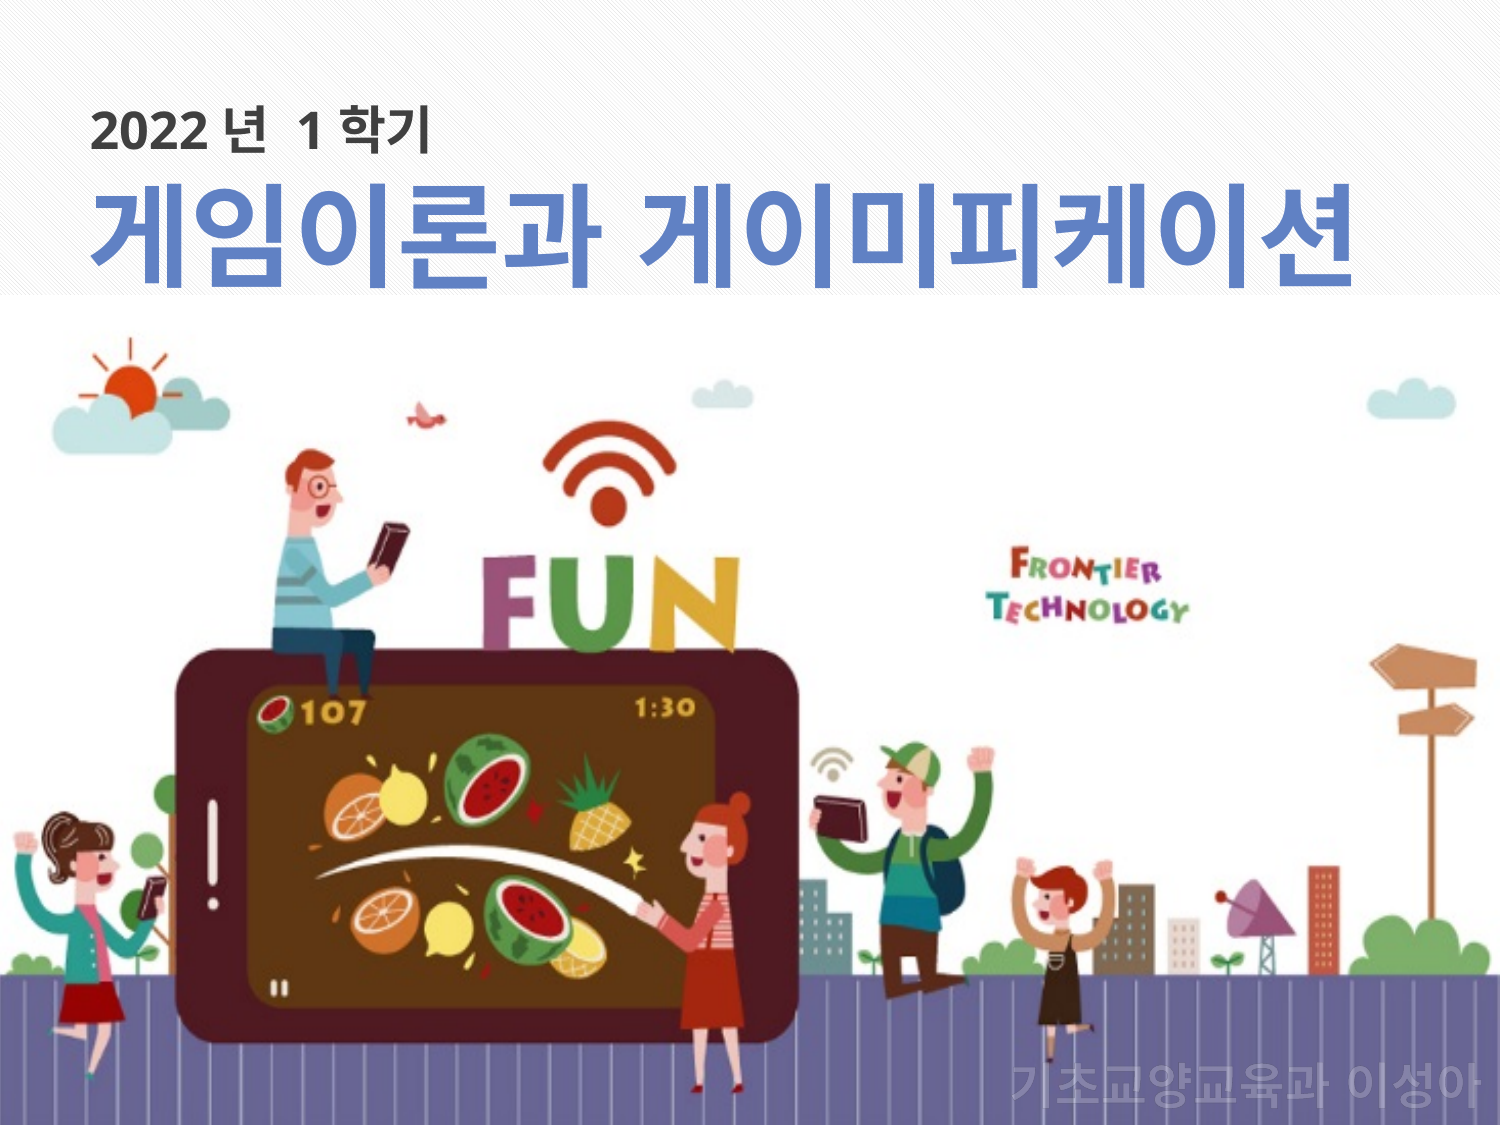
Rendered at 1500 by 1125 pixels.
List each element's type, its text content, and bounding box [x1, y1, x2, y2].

text_box [0, 0, 1500, 294]
text_box 2022년 1학기 [74, 89, 552, 168]
picture [0, 295, 1500, 1125]
text_box 게임이론과 게이미피케이션 [72, 158, 1498, 293]
